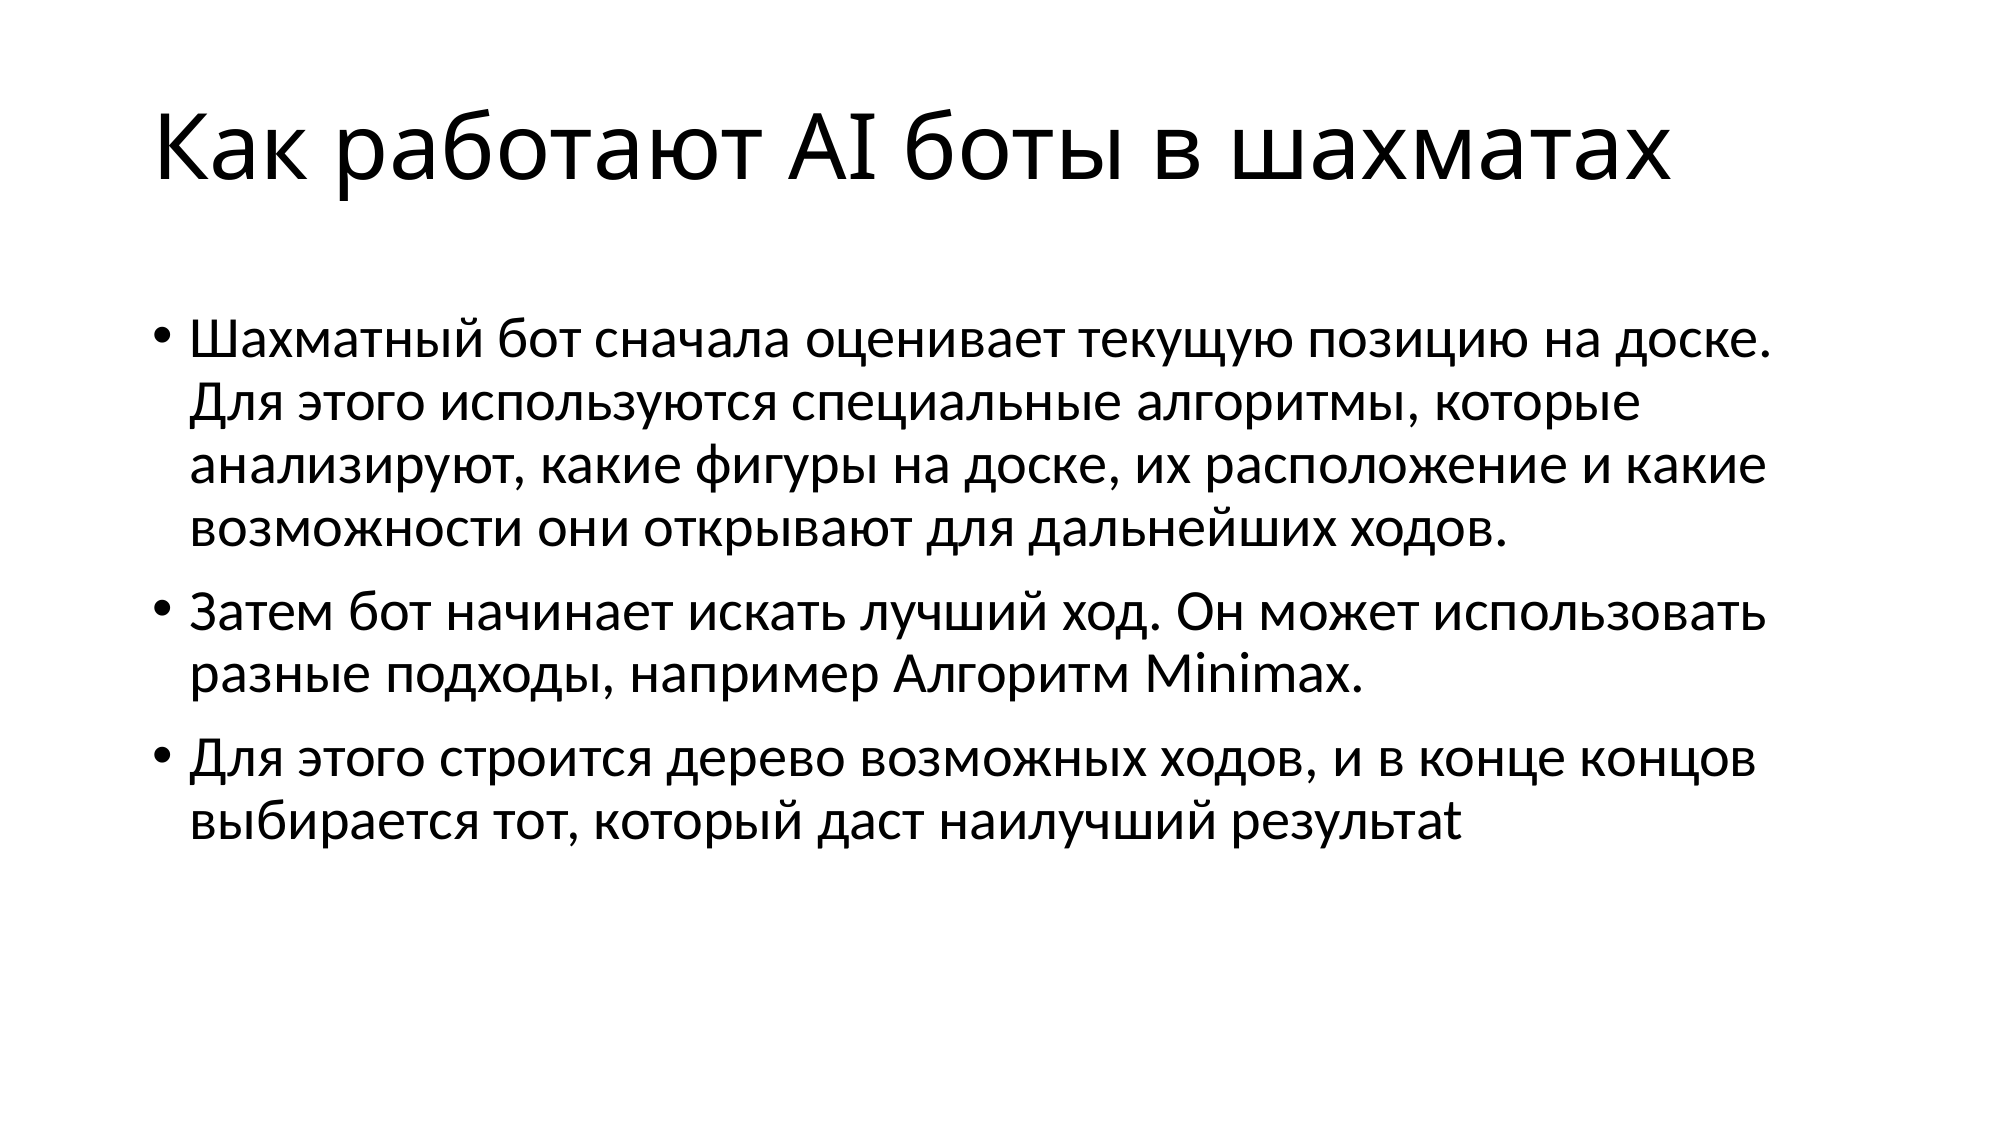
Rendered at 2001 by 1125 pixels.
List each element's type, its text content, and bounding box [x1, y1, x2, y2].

title Как работают AI боты в шахматах [137, 59, 1863, 239]
list Шахматный бот сначала оценивает текущую позицию на доске. Для этого используются специальные алгоритмы, которые анализируют, какие фигуры на доске, их расположение и какие возможности они открывают для дальнейших ходов. Затем бот начинает искать лучший ход. Он может использовать разные подходы, например Алгоритм Minimax. Для этого строится дерево возможных ходов, и в конце концов выбирается тот, который даст наилучший результat [137, 299, 1863, 1014]
